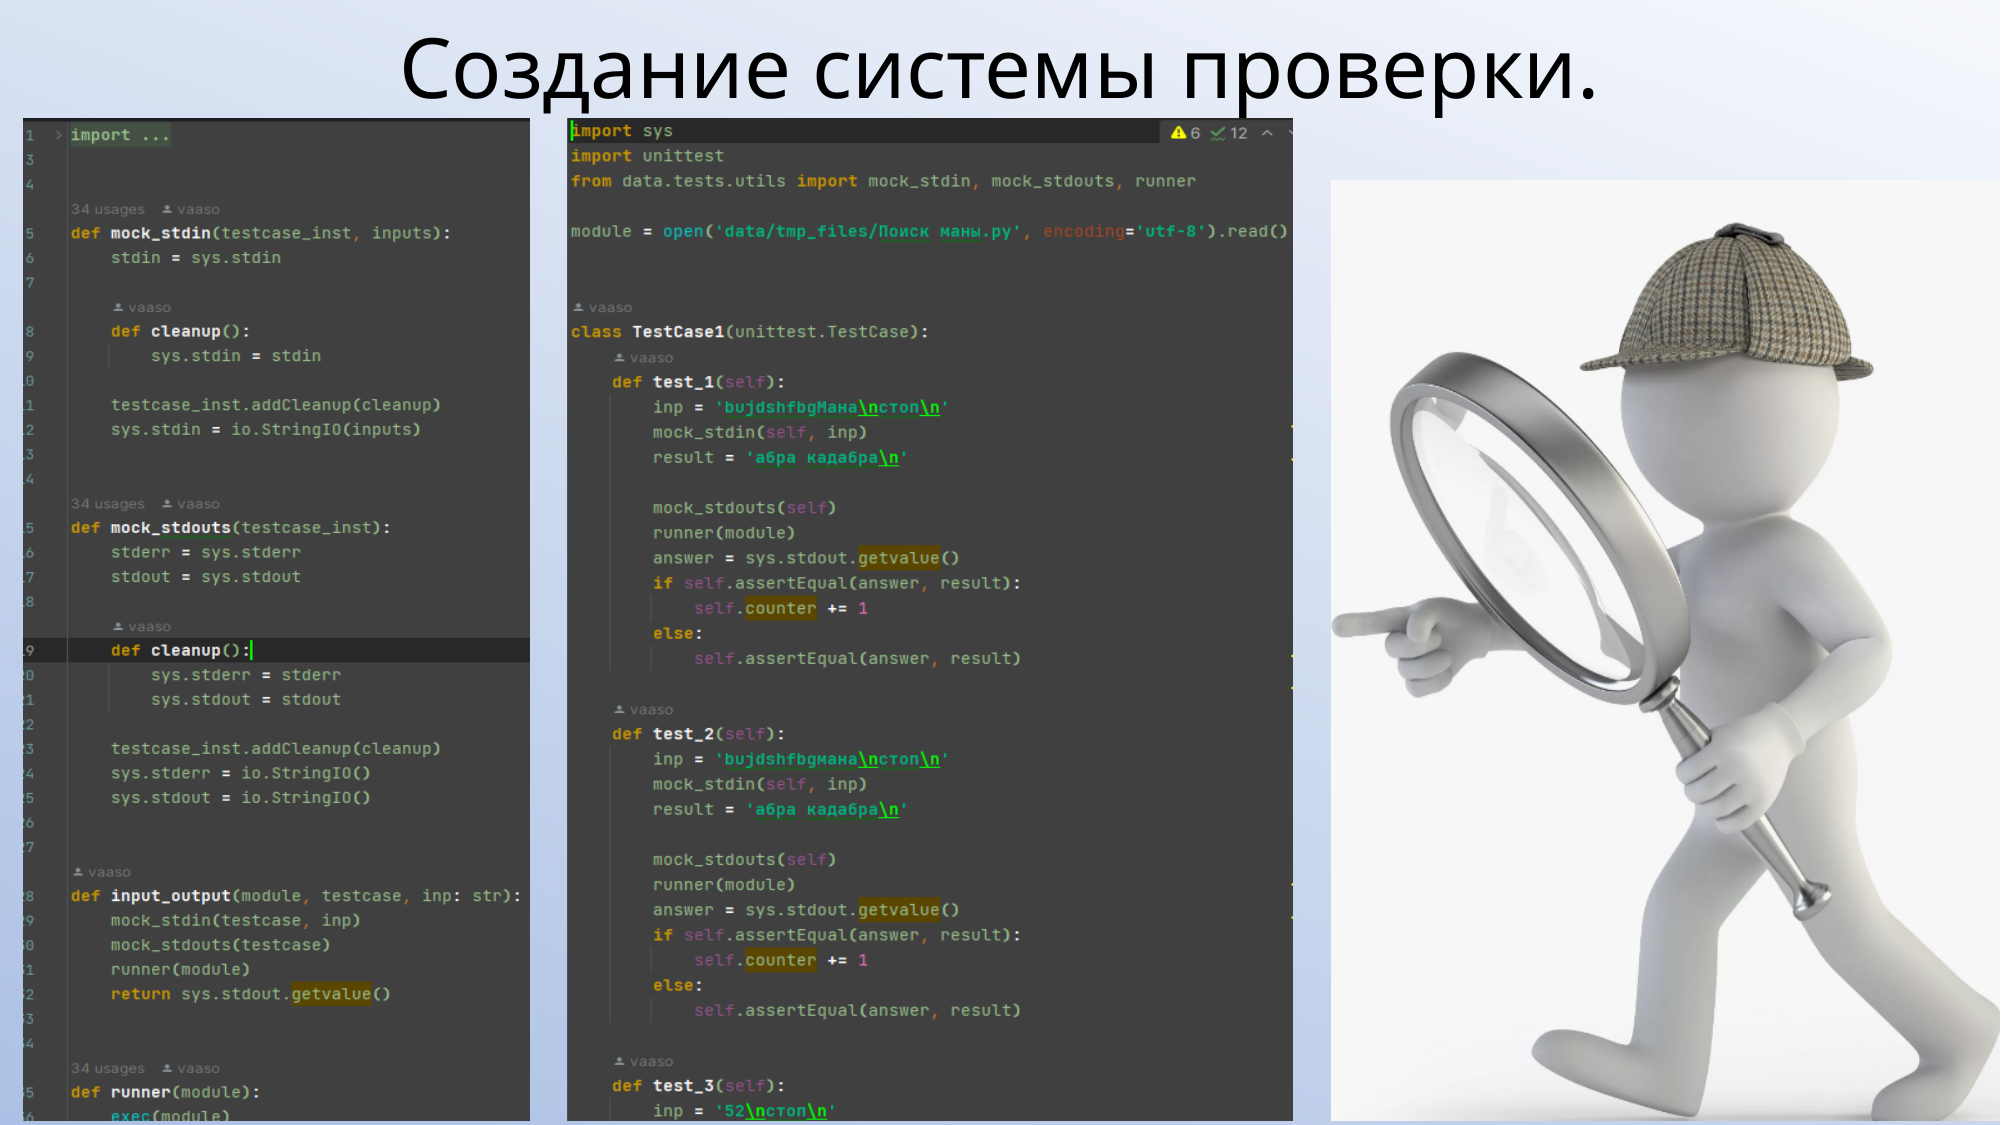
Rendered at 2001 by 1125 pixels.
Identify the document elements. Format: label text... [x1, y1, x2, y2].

picture [567, 118, 1293, 1121]
picture [1331, 180, 2000, 1121]
picture [23, 118, 530, 1121]
title Создание системы проверки. [249, 0, 1750, 124]
